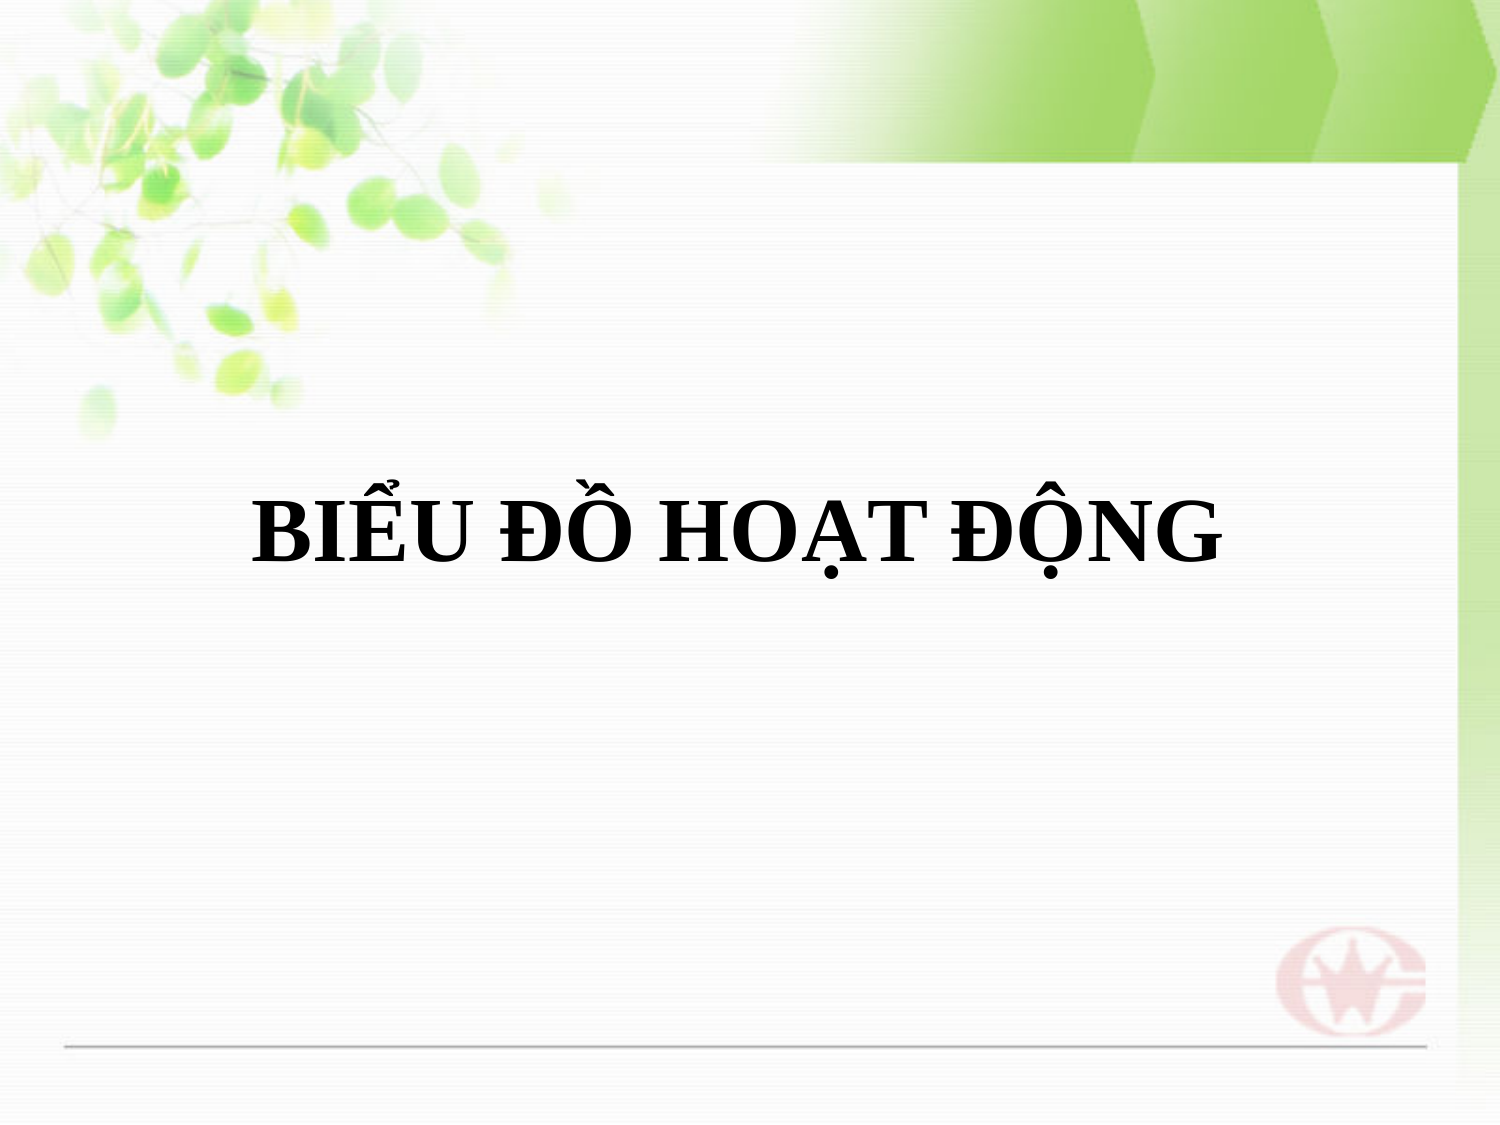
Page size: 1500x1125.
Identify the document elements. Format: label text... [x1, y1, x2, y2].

list BIỂU ĐỒ HOẠT ĐỘNG [75, 462, 1425, 1005]
picture [0, 0, 1500, 1125]
